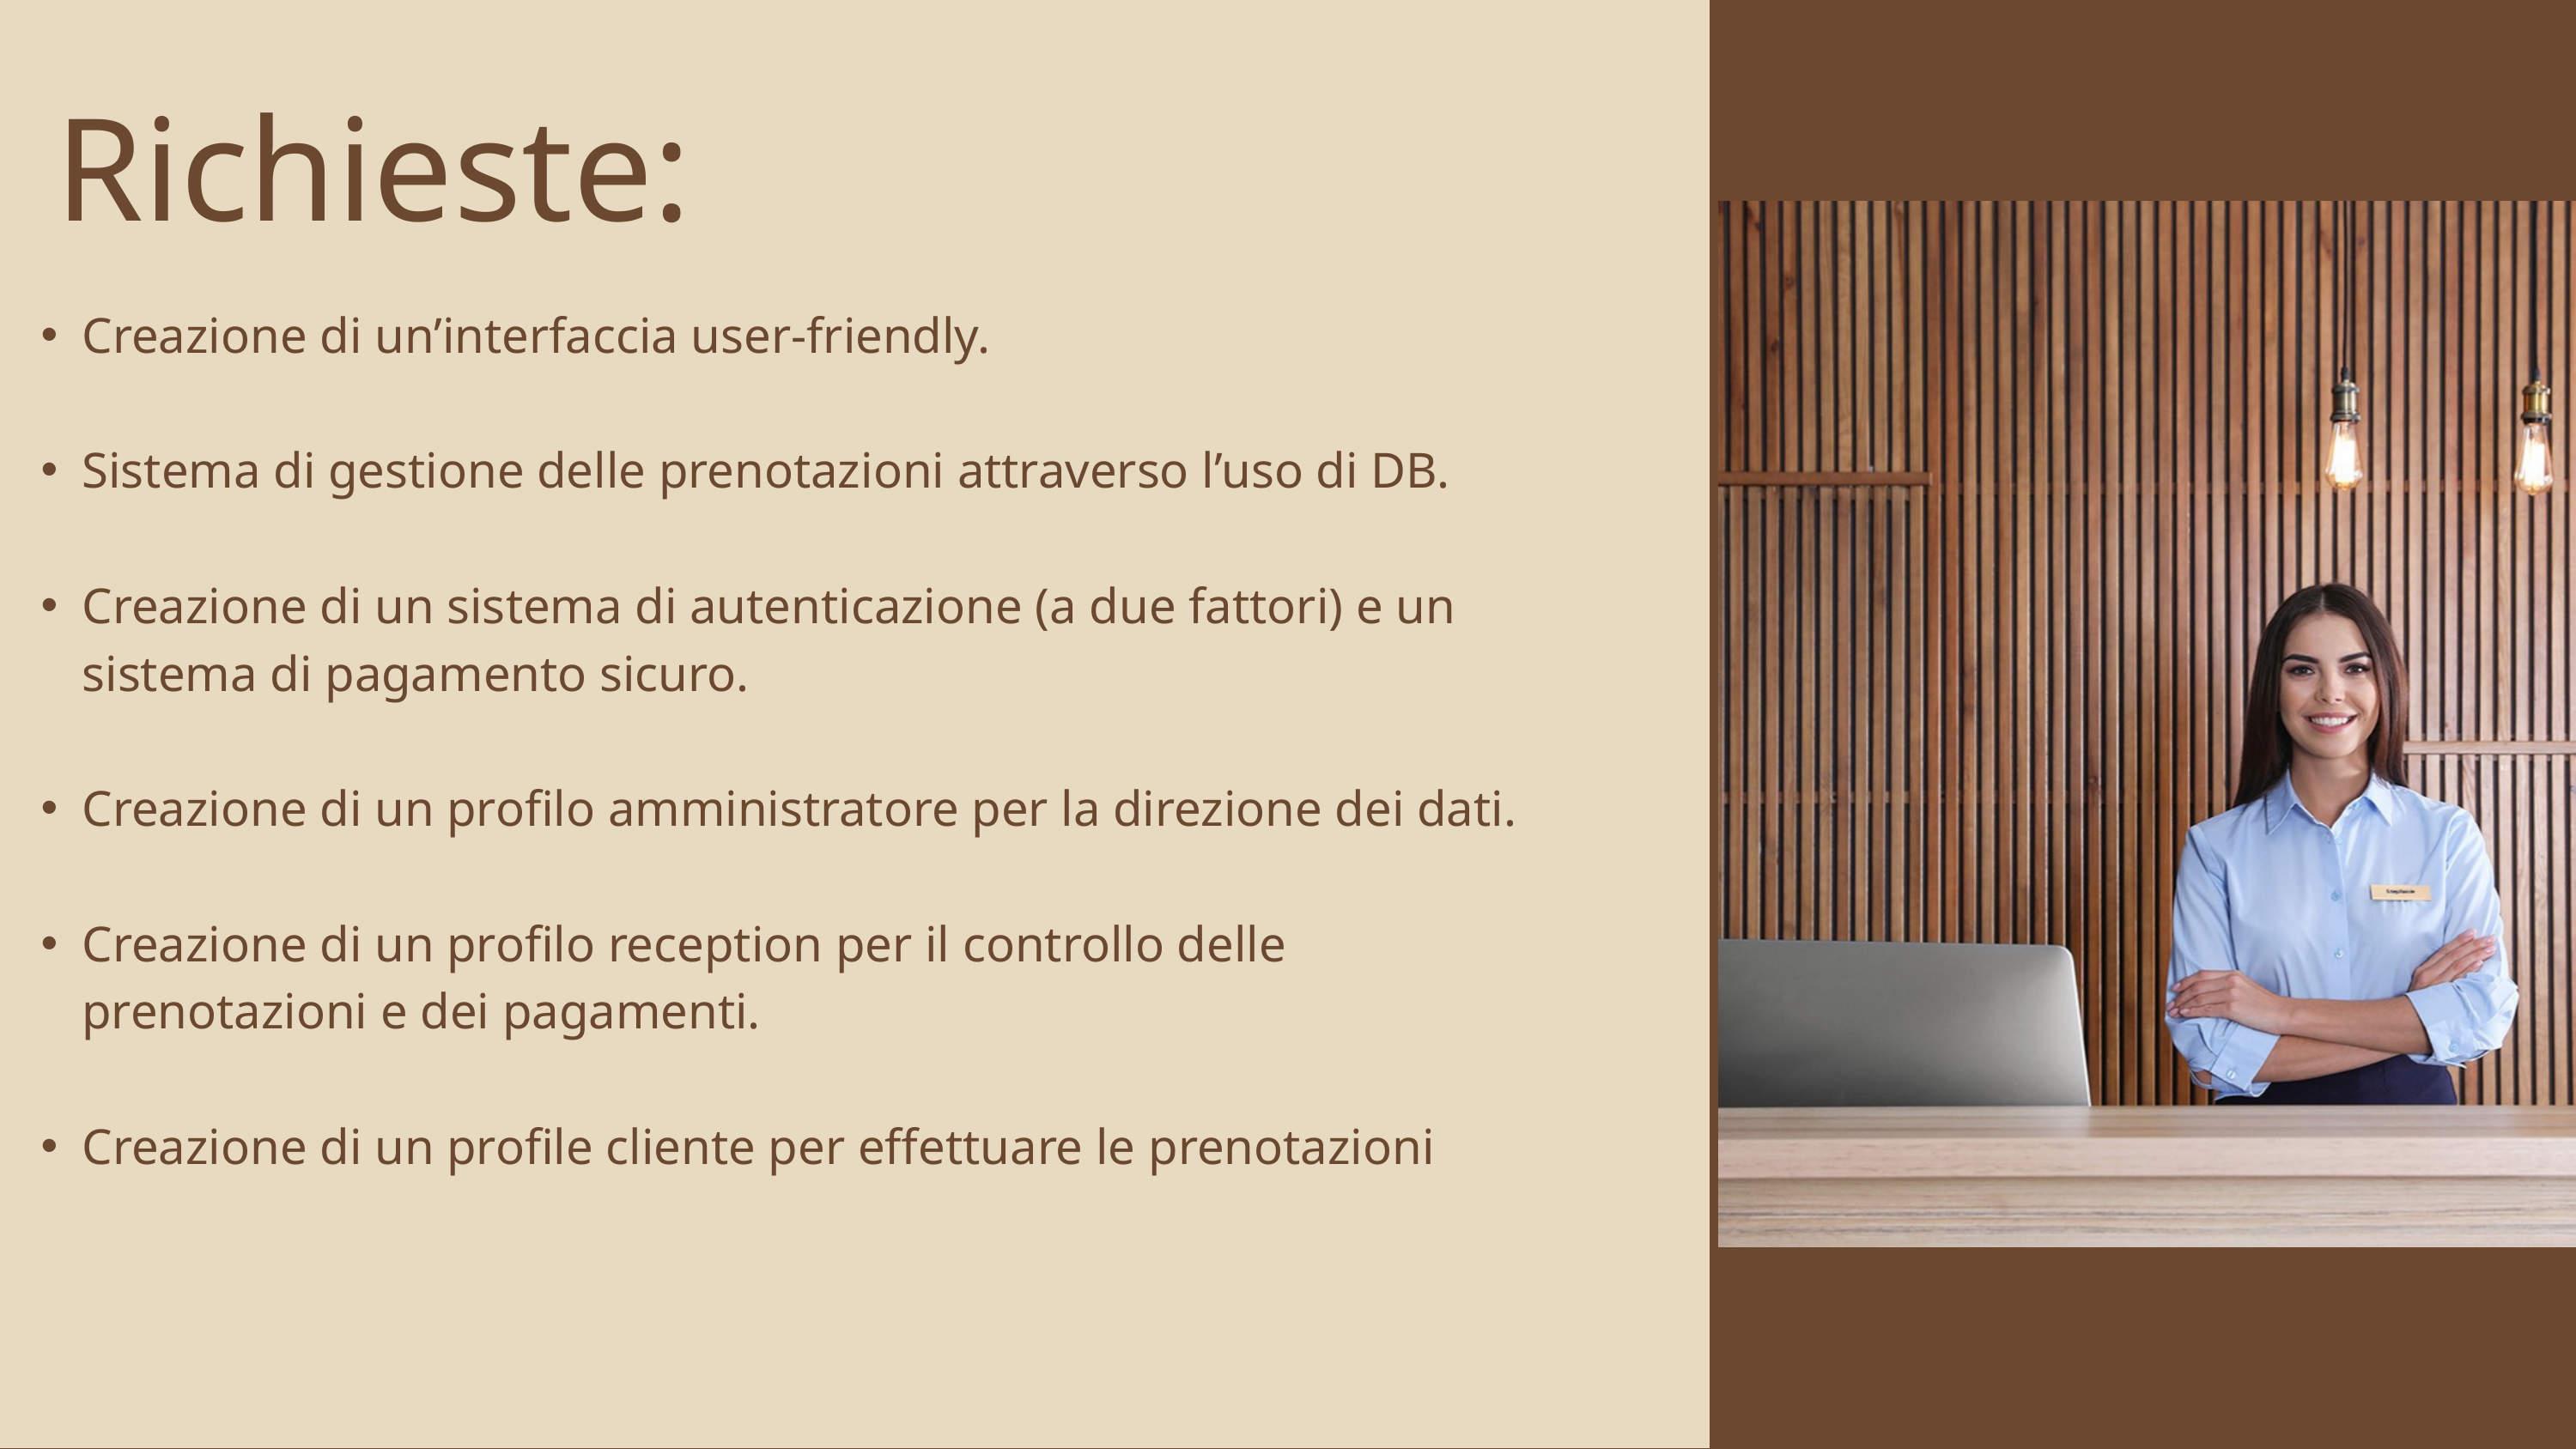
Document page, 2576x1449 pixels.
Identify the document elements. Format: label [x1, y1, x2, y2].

text_box [0, 0, 1710, 1449]
text_box [1718, 201, 2576, 1247]
